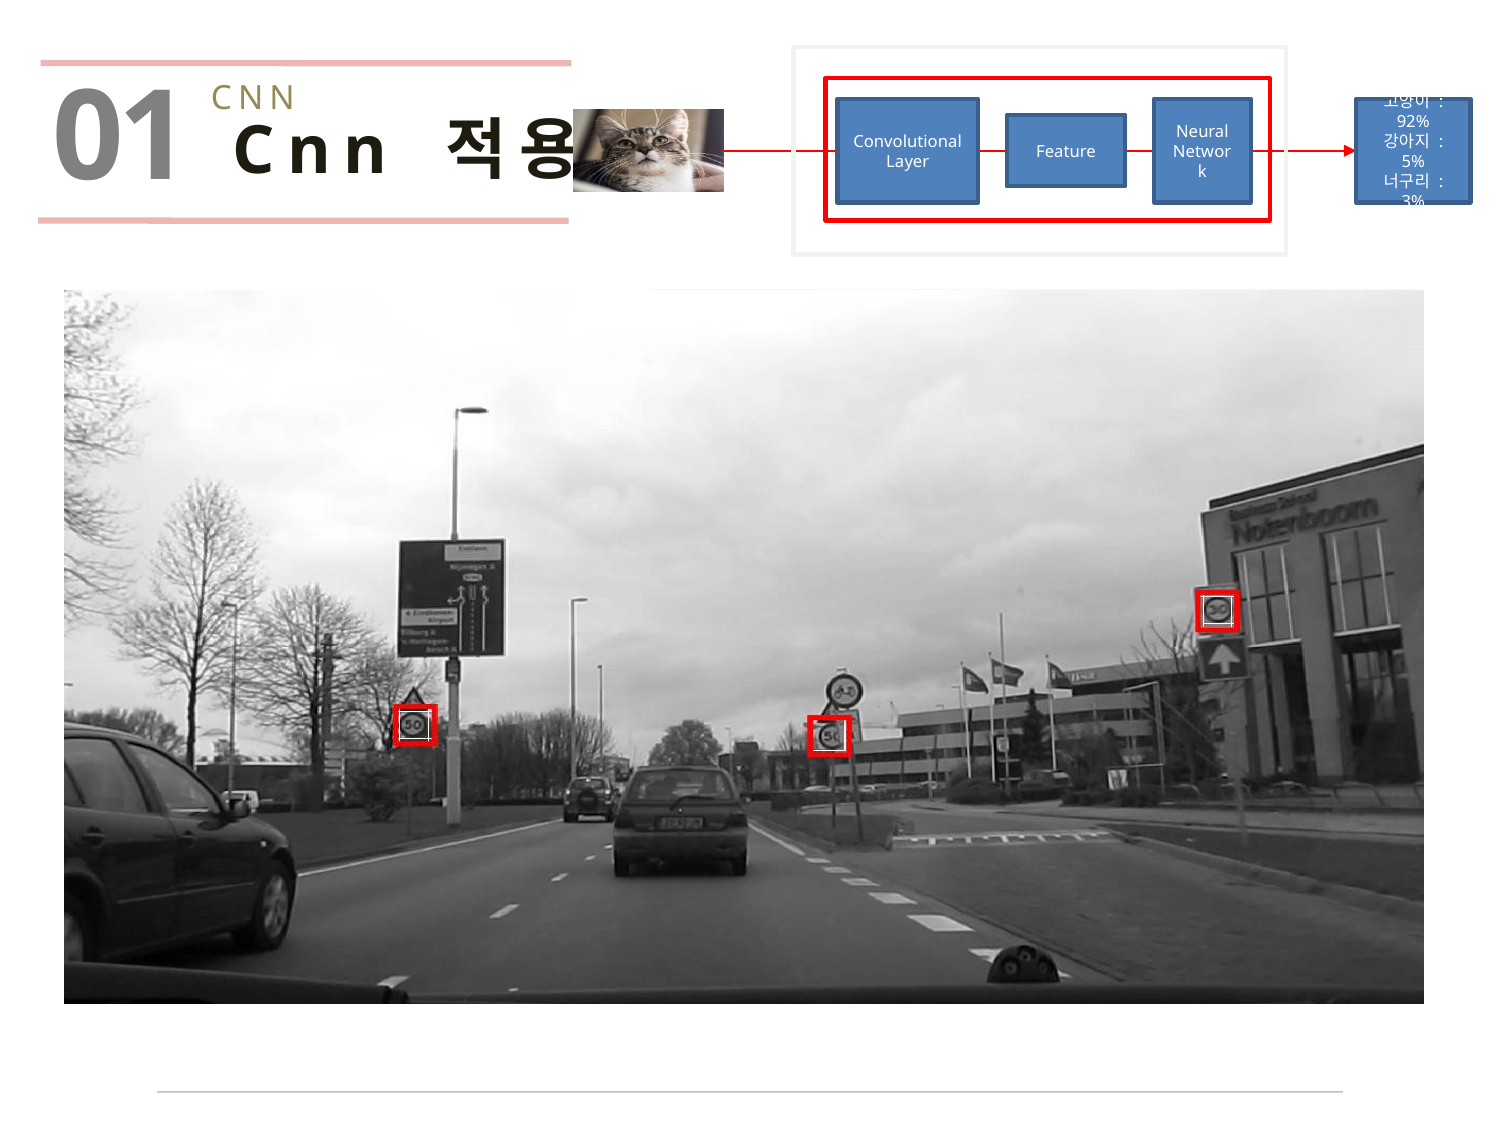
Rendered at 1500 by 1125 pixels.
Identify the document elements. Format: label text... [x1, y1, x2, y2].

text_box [573, 46, 1471, 291]
text_box CNN [115, 71, 391, 124]
text_box Cnn 적용 [225, 99, 568, 194]
picture [64, 289, 1424, 1004]
text_box 01 [38, 47, 225, 212]
